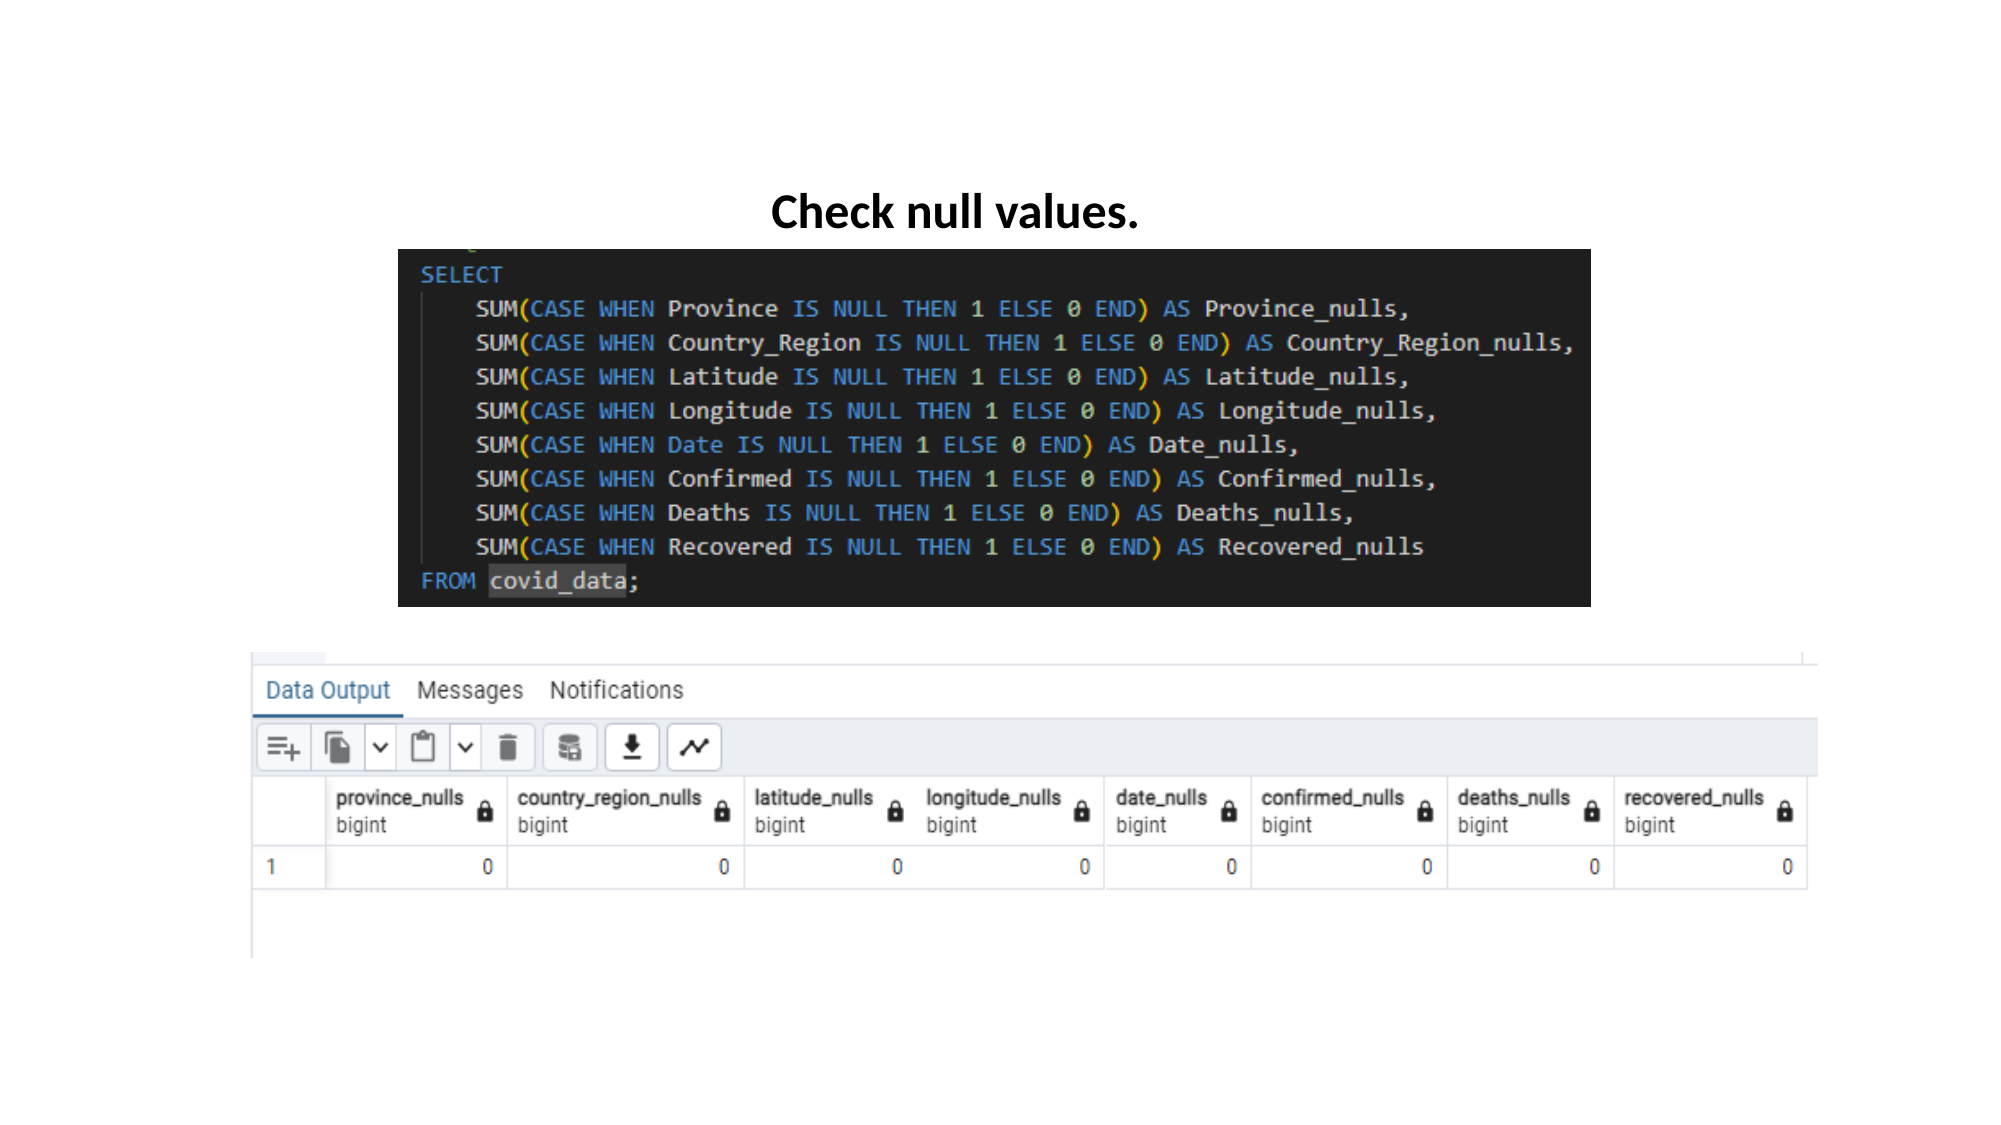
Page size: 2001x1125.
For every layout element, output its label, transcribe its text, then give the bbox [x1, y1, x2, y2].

text_box Check null values. [756, 171, 1253, 247]
picture [398, 249, 1591, 607]
picture [250, 652, 1818, 958]
